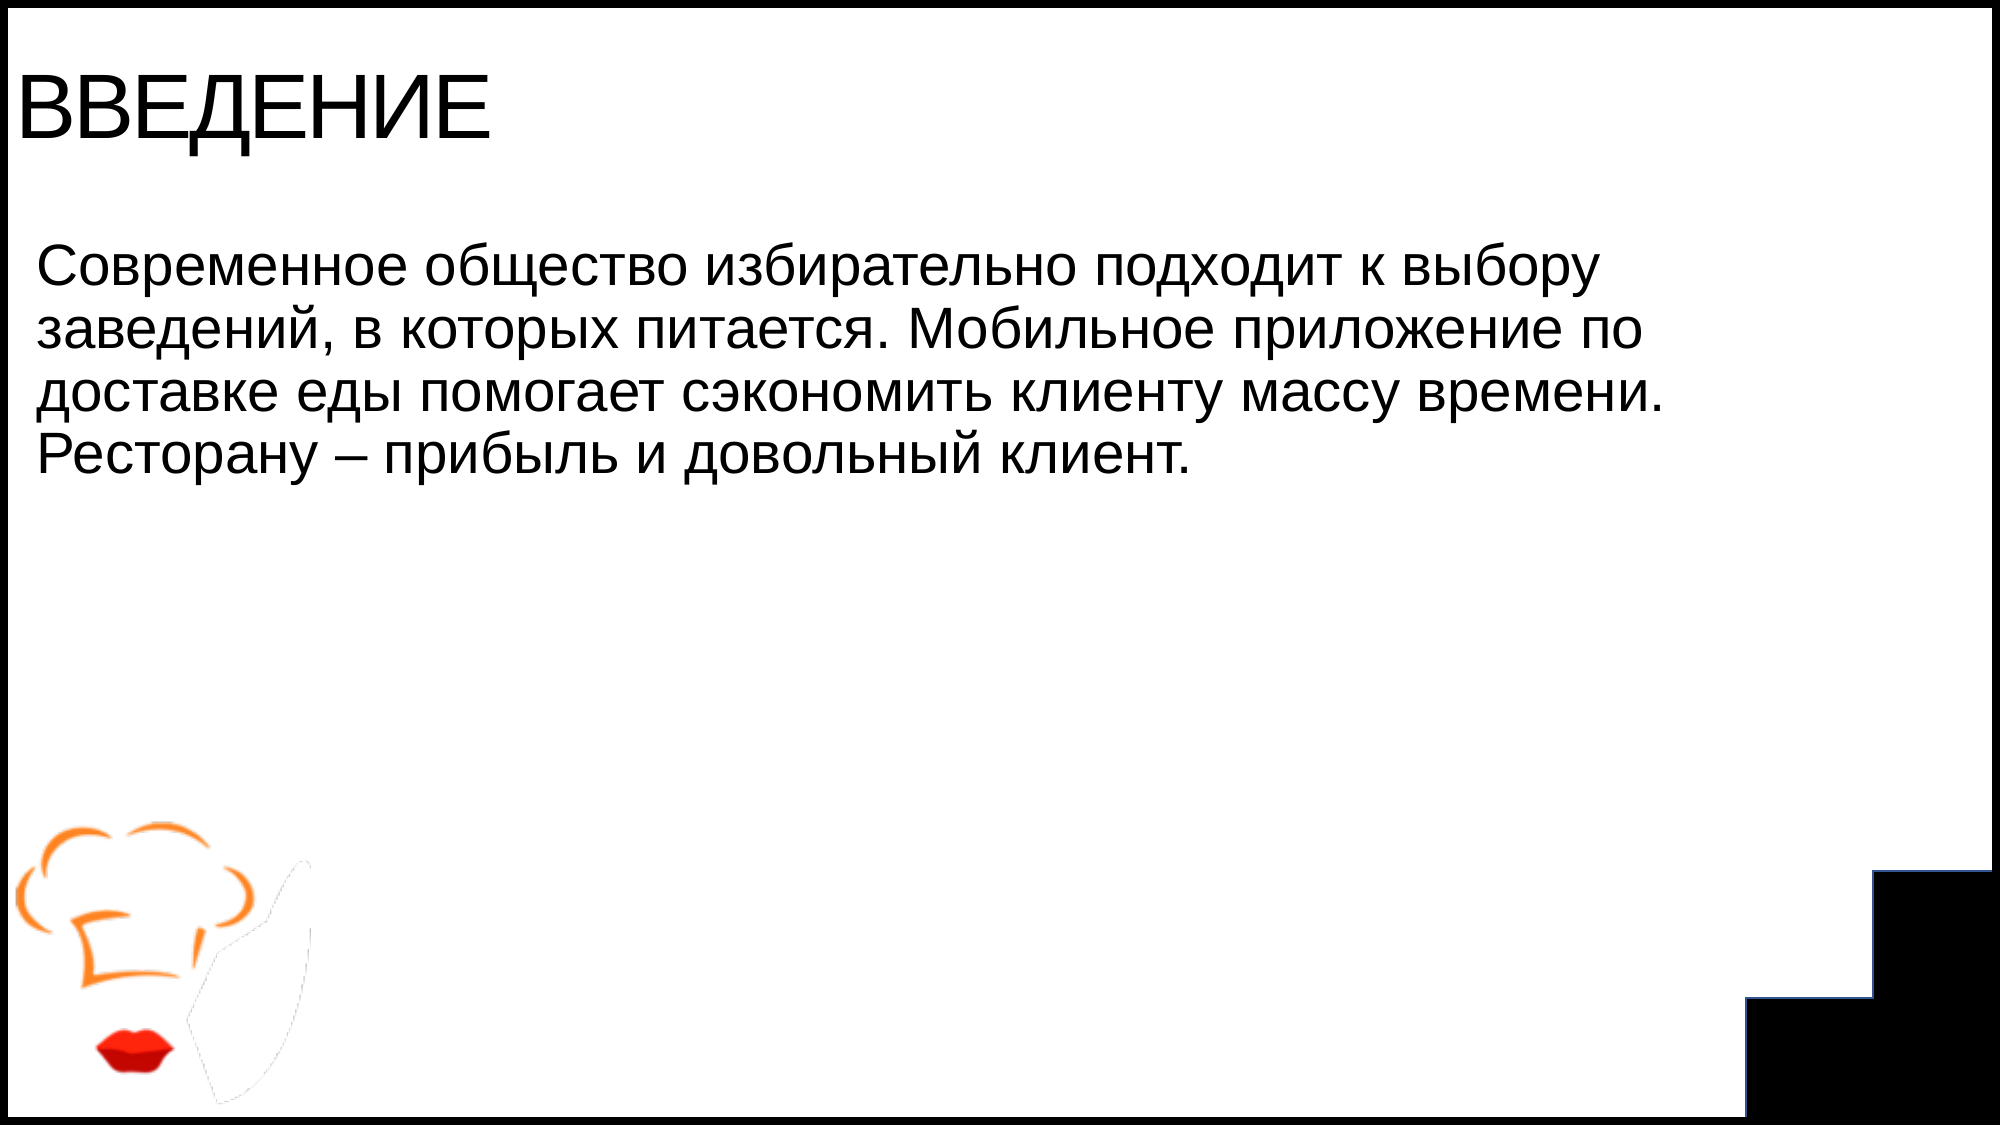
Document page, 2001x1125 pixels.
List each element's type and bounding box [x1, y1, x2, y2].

text_box [0, 0, 2000, 1125]
picture [0, 785, 313, 1125]
